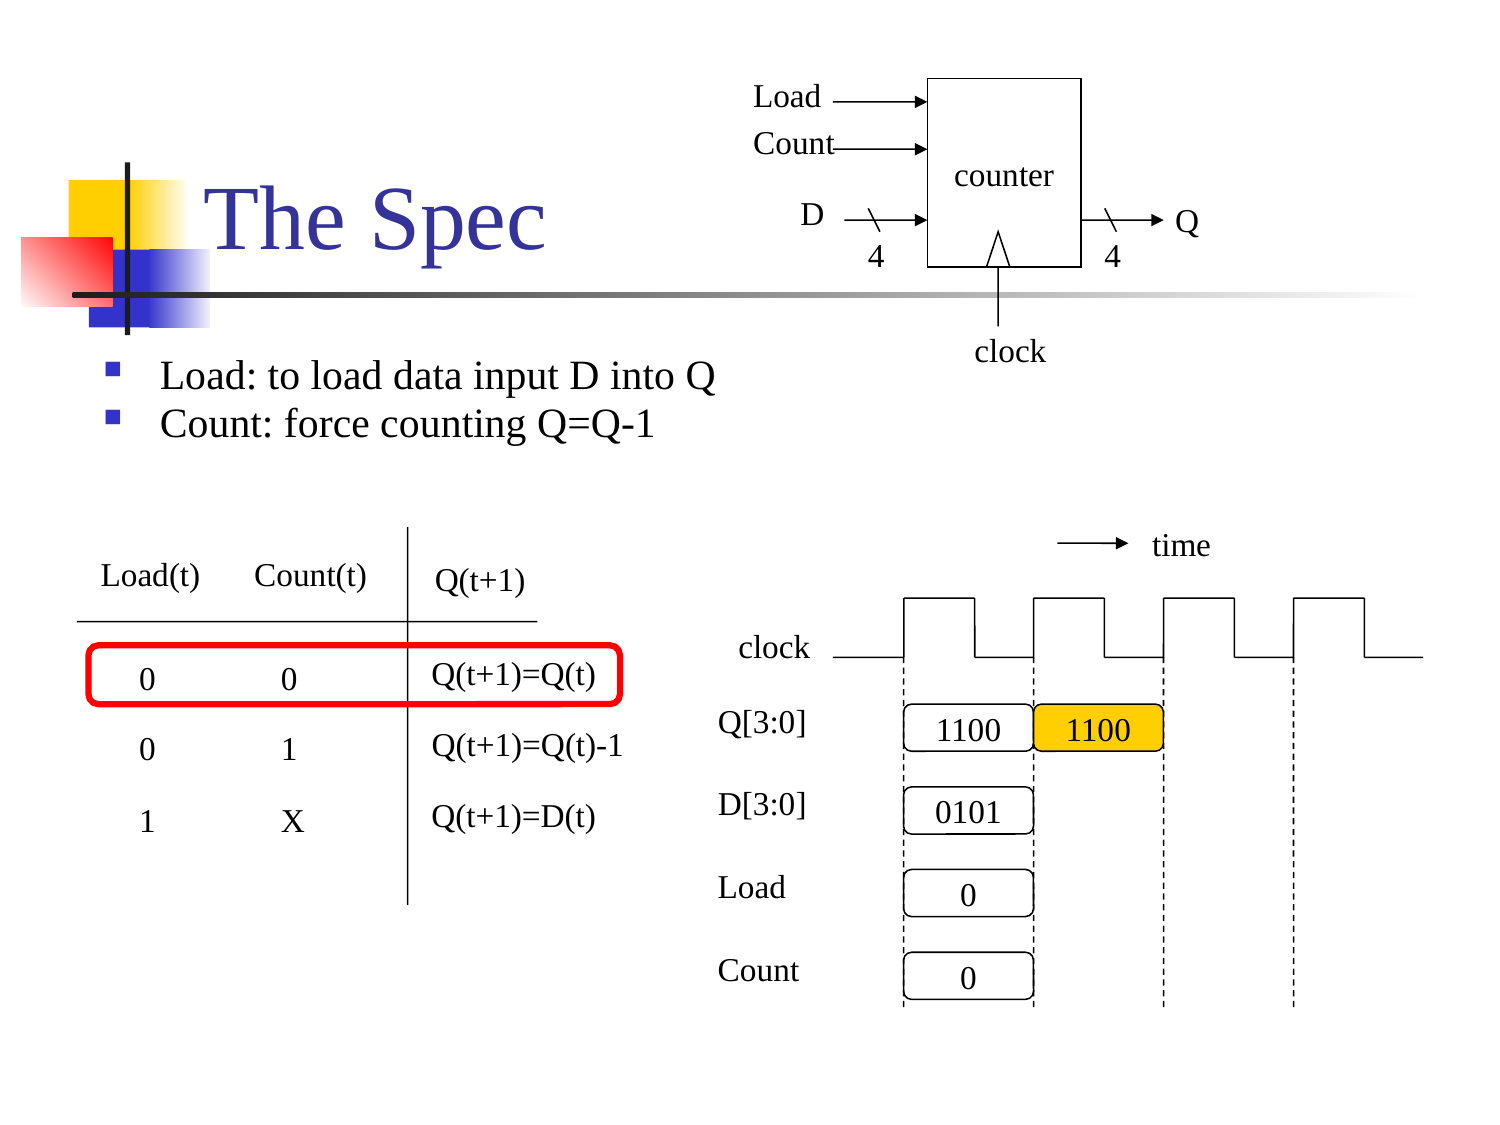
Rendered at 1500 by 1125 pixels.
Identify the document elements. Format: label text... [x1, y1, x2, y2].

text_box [76, 526, 641, 906]
list Load: to load data input D into Q Count: force counting Q=Q-1 [88, 350, 750, 492]
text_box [738, 66, 1215, 378]
title The Spec [188, 35, 1468, 275]
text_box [702, 515, 1424, 1012]
